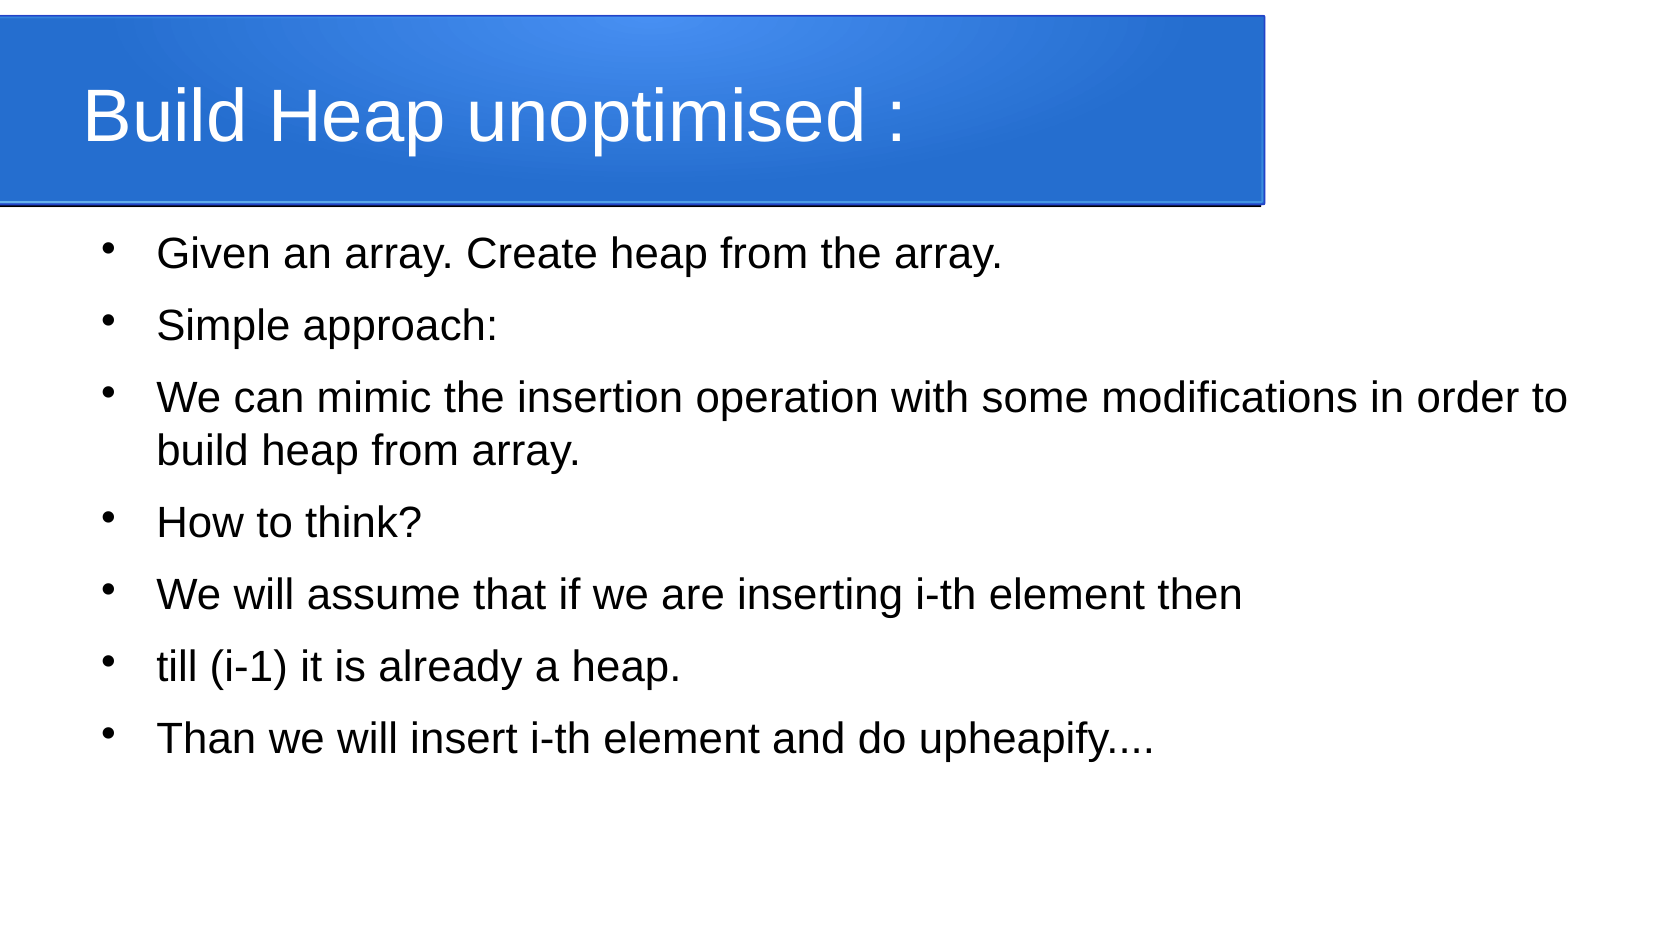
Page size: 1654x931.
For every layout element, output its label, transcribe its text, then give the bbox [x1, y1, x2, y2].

text_box Given an array. Create heap from the array. Simple approach: We can mimic the insertion operation with some modifications in order to build heap from array. How to think? We will assume that if we are inserting i-th element then till (i-1) it is already a heap. Than we will insert i-th element and do upheapify.... [82, 224, 1571, 764]
text_box Build Heap unoptimised : [82, 35, 1235, 189]
picture [0, 13, 1269, 211]
